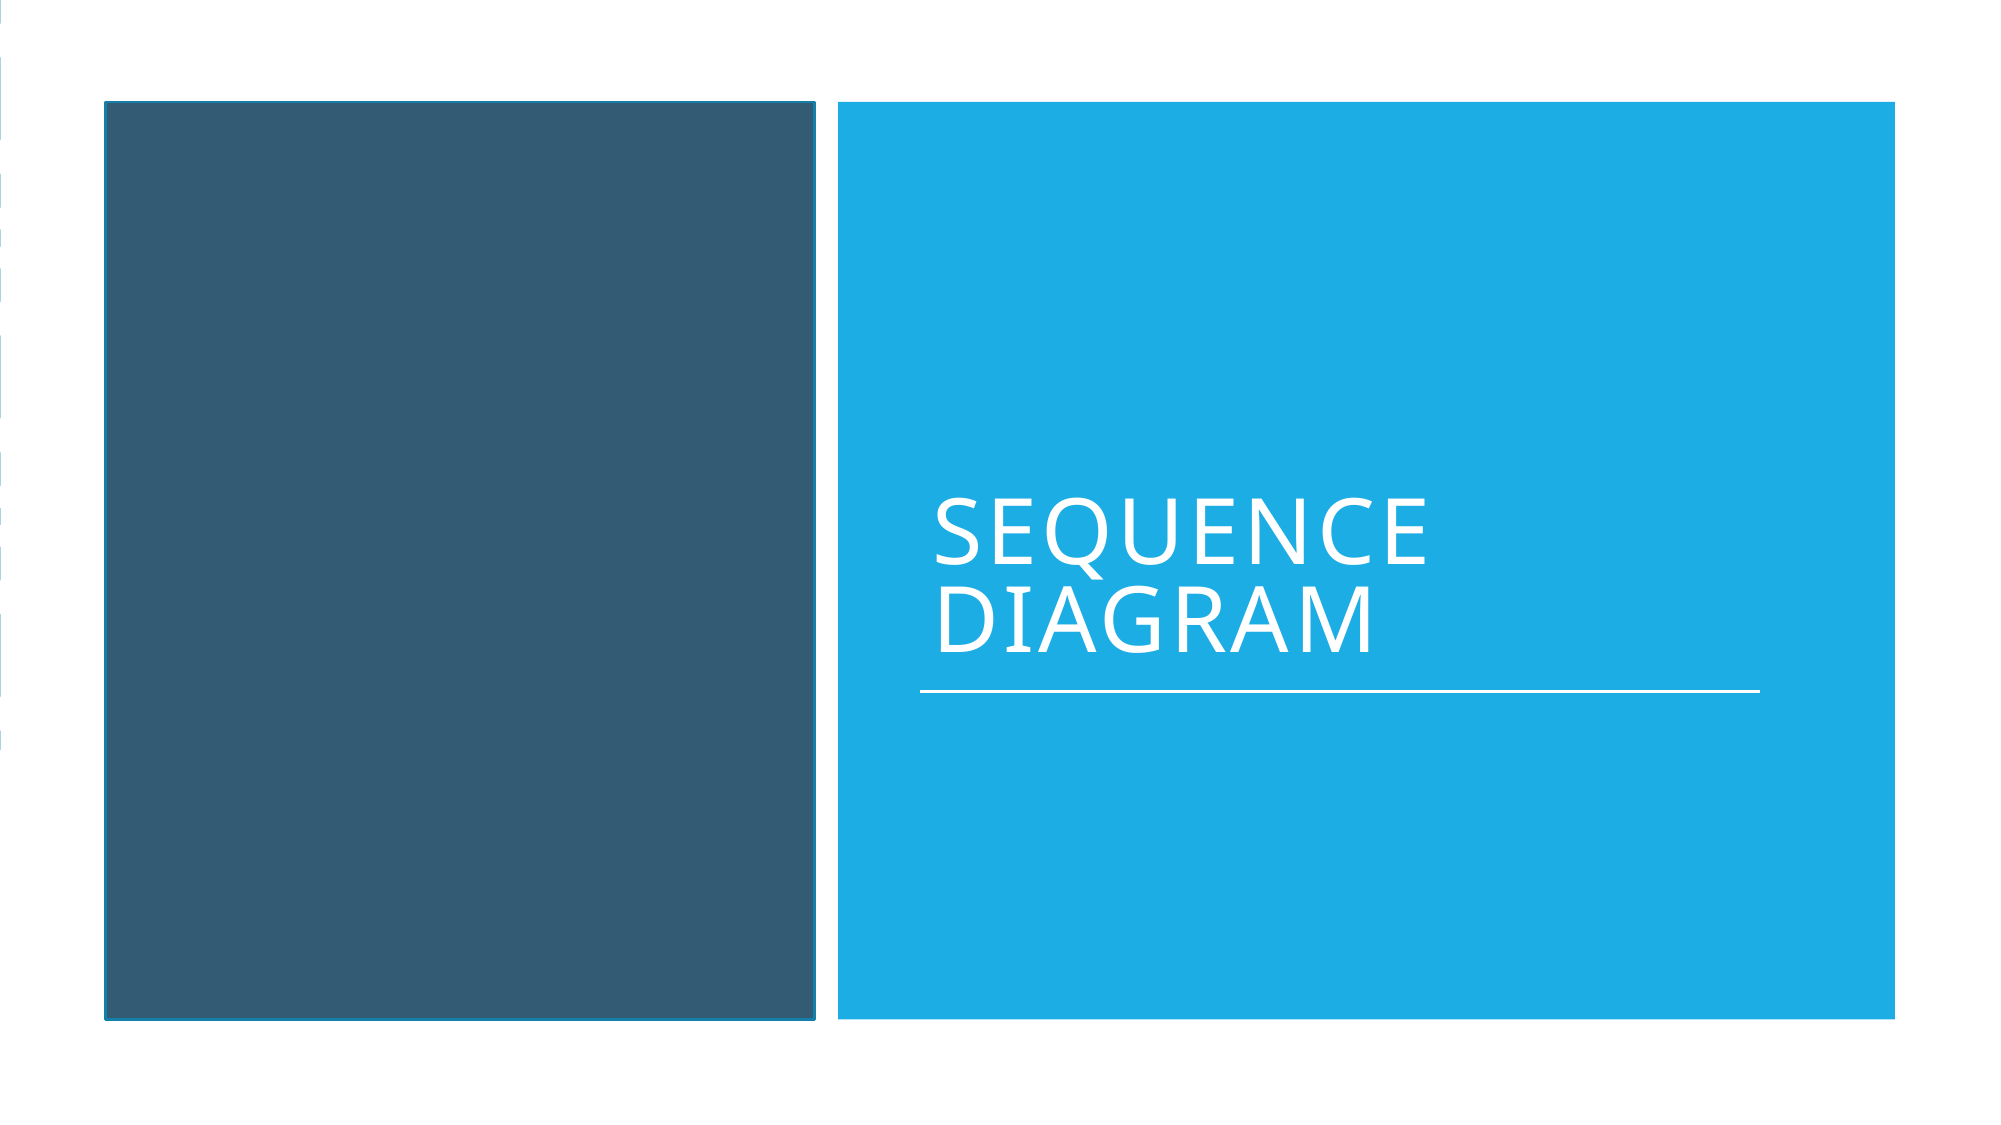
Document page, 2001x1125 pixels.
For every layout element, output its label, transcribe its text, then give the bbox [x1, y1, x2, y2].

text_box [837, 101, 1896, 1021]
text_box [0, 0, 2000, 1125]
text_box [104, 101, 816, 1021]
title Sequence diagram [917, 181, 1816, 678]
